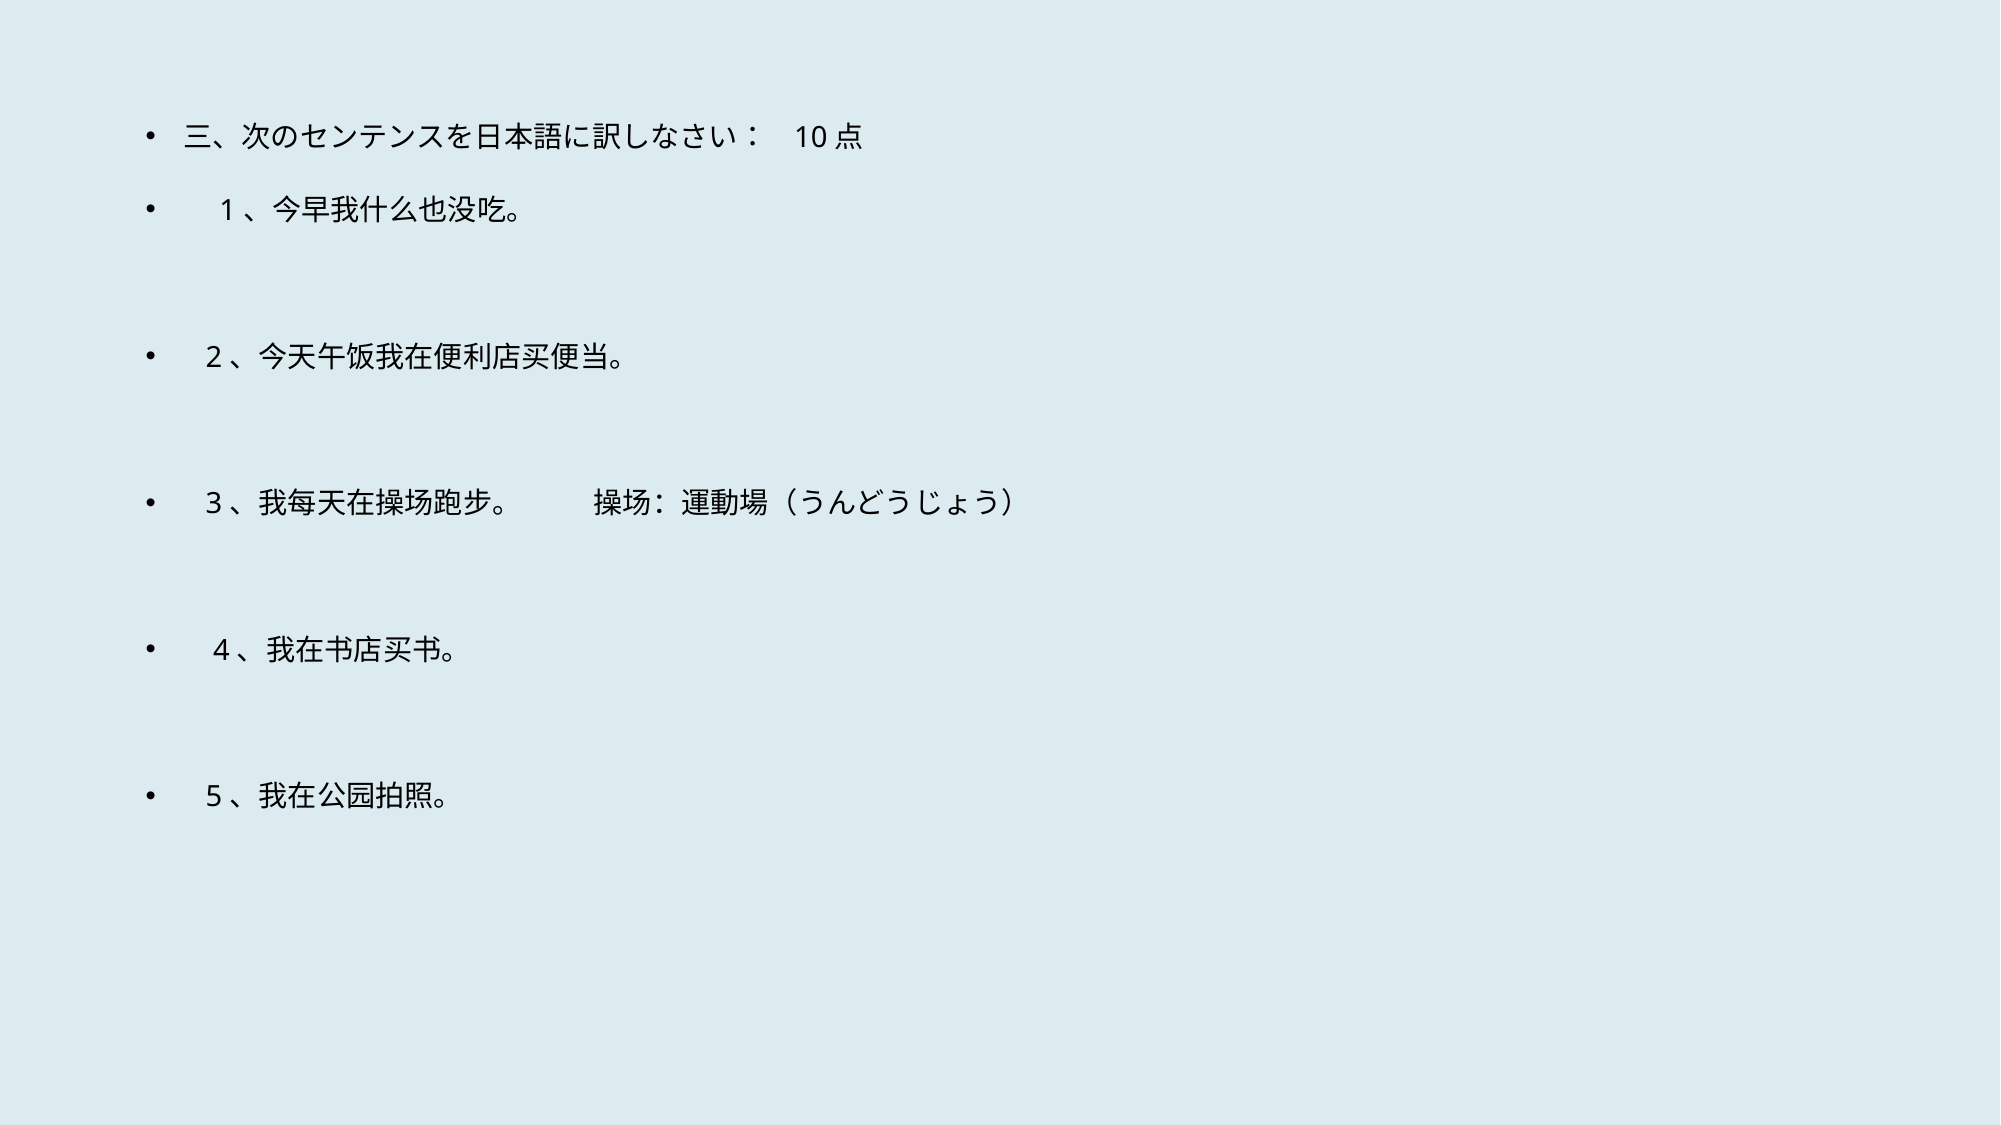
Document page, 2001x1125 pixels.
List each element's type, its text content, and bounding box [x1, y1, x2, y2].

list 三、次のセンテンスを日本語に訳しなさい： 10点 1、今早我什么也没吃。 2、今天午饭我在便利店买便当。 3、我每天在操场跑步。 操场：運動場（うんどうじょう） 4、我在书店买书。 5、我在公园拍照。 [130, 93, 1860, 1040]
